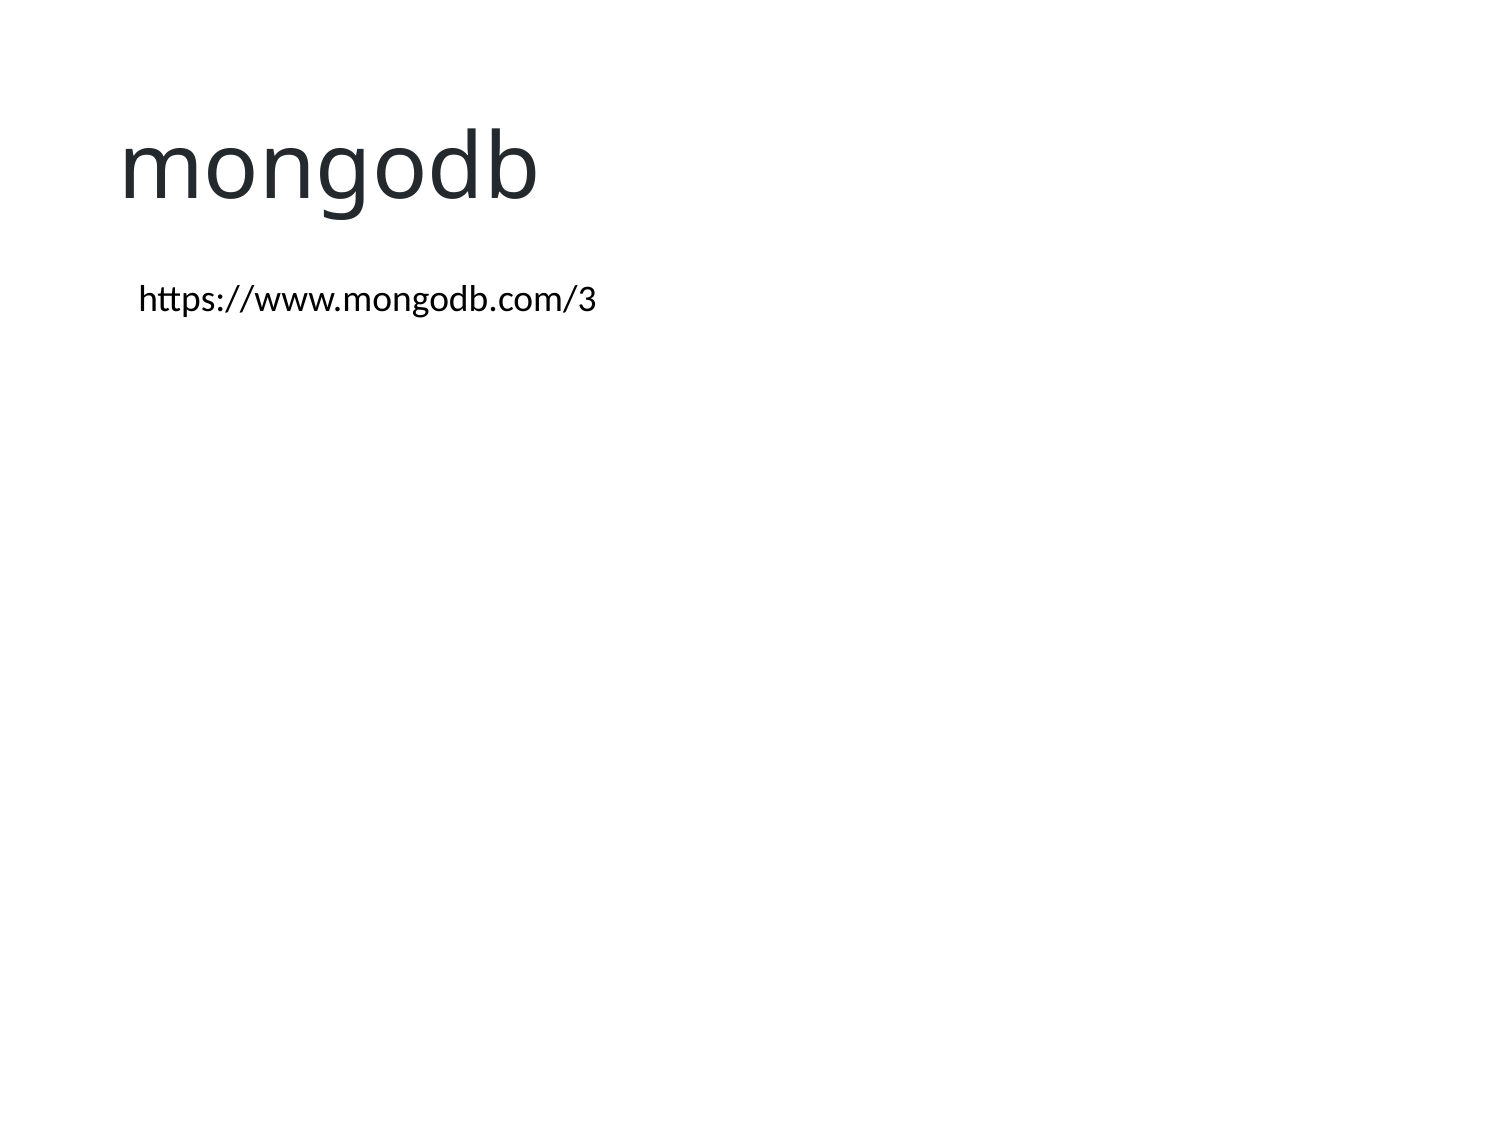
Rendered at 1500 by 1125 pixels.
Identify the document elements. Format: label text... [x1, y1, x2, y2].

text_box https://www.mongodb.com/3 [123, 266, 613, 327]
title mongodb [103, 59, 1397, 278]
